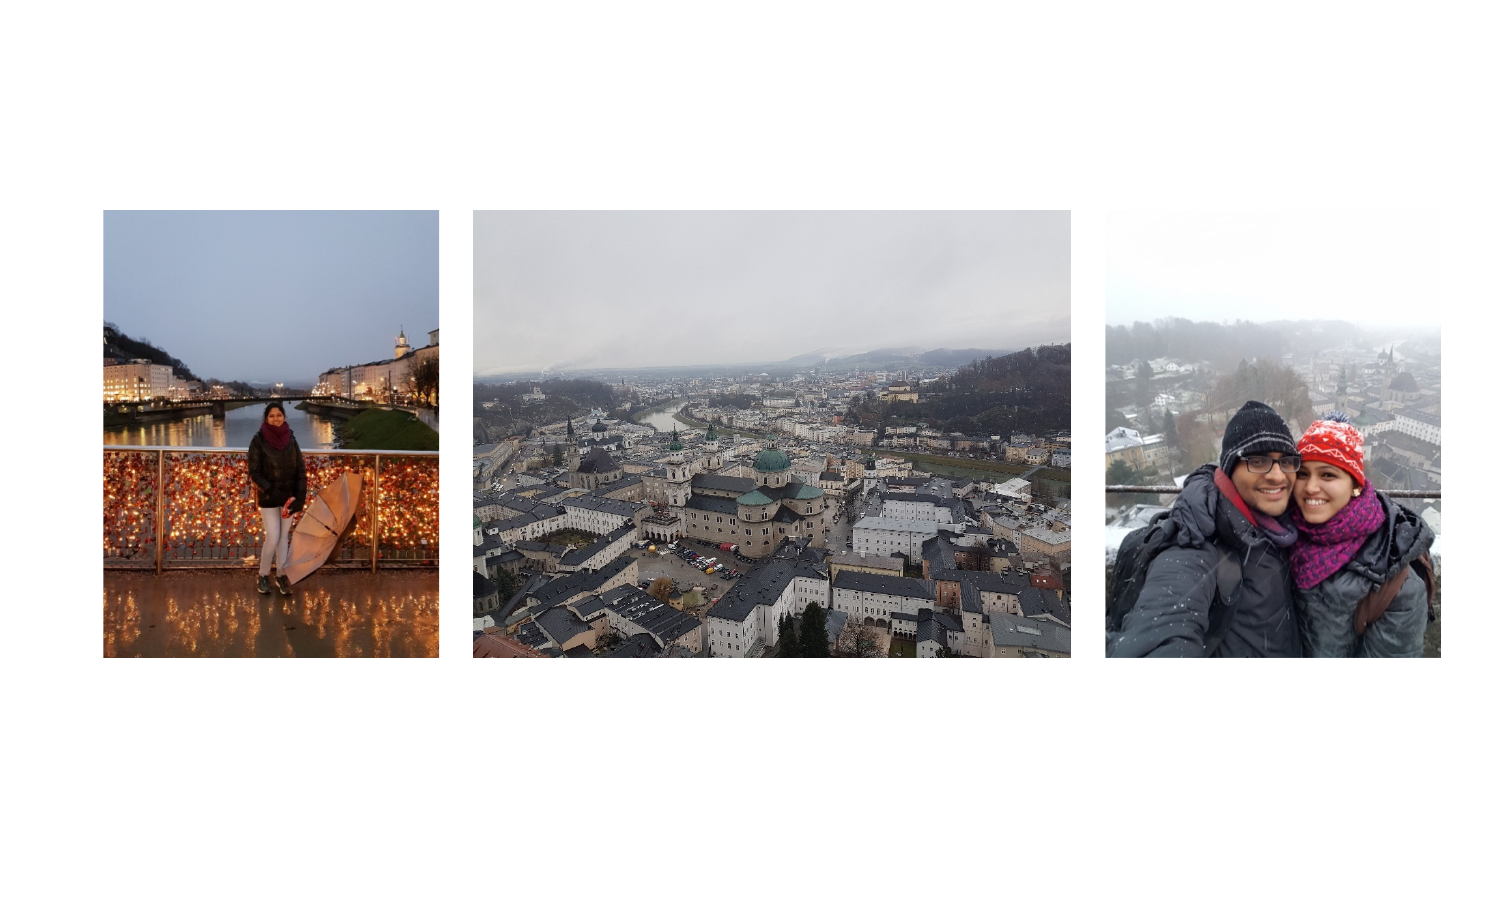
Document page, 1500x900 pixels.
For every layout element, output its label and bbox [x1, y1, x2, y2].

picture [47, 210, 1497, 658]
